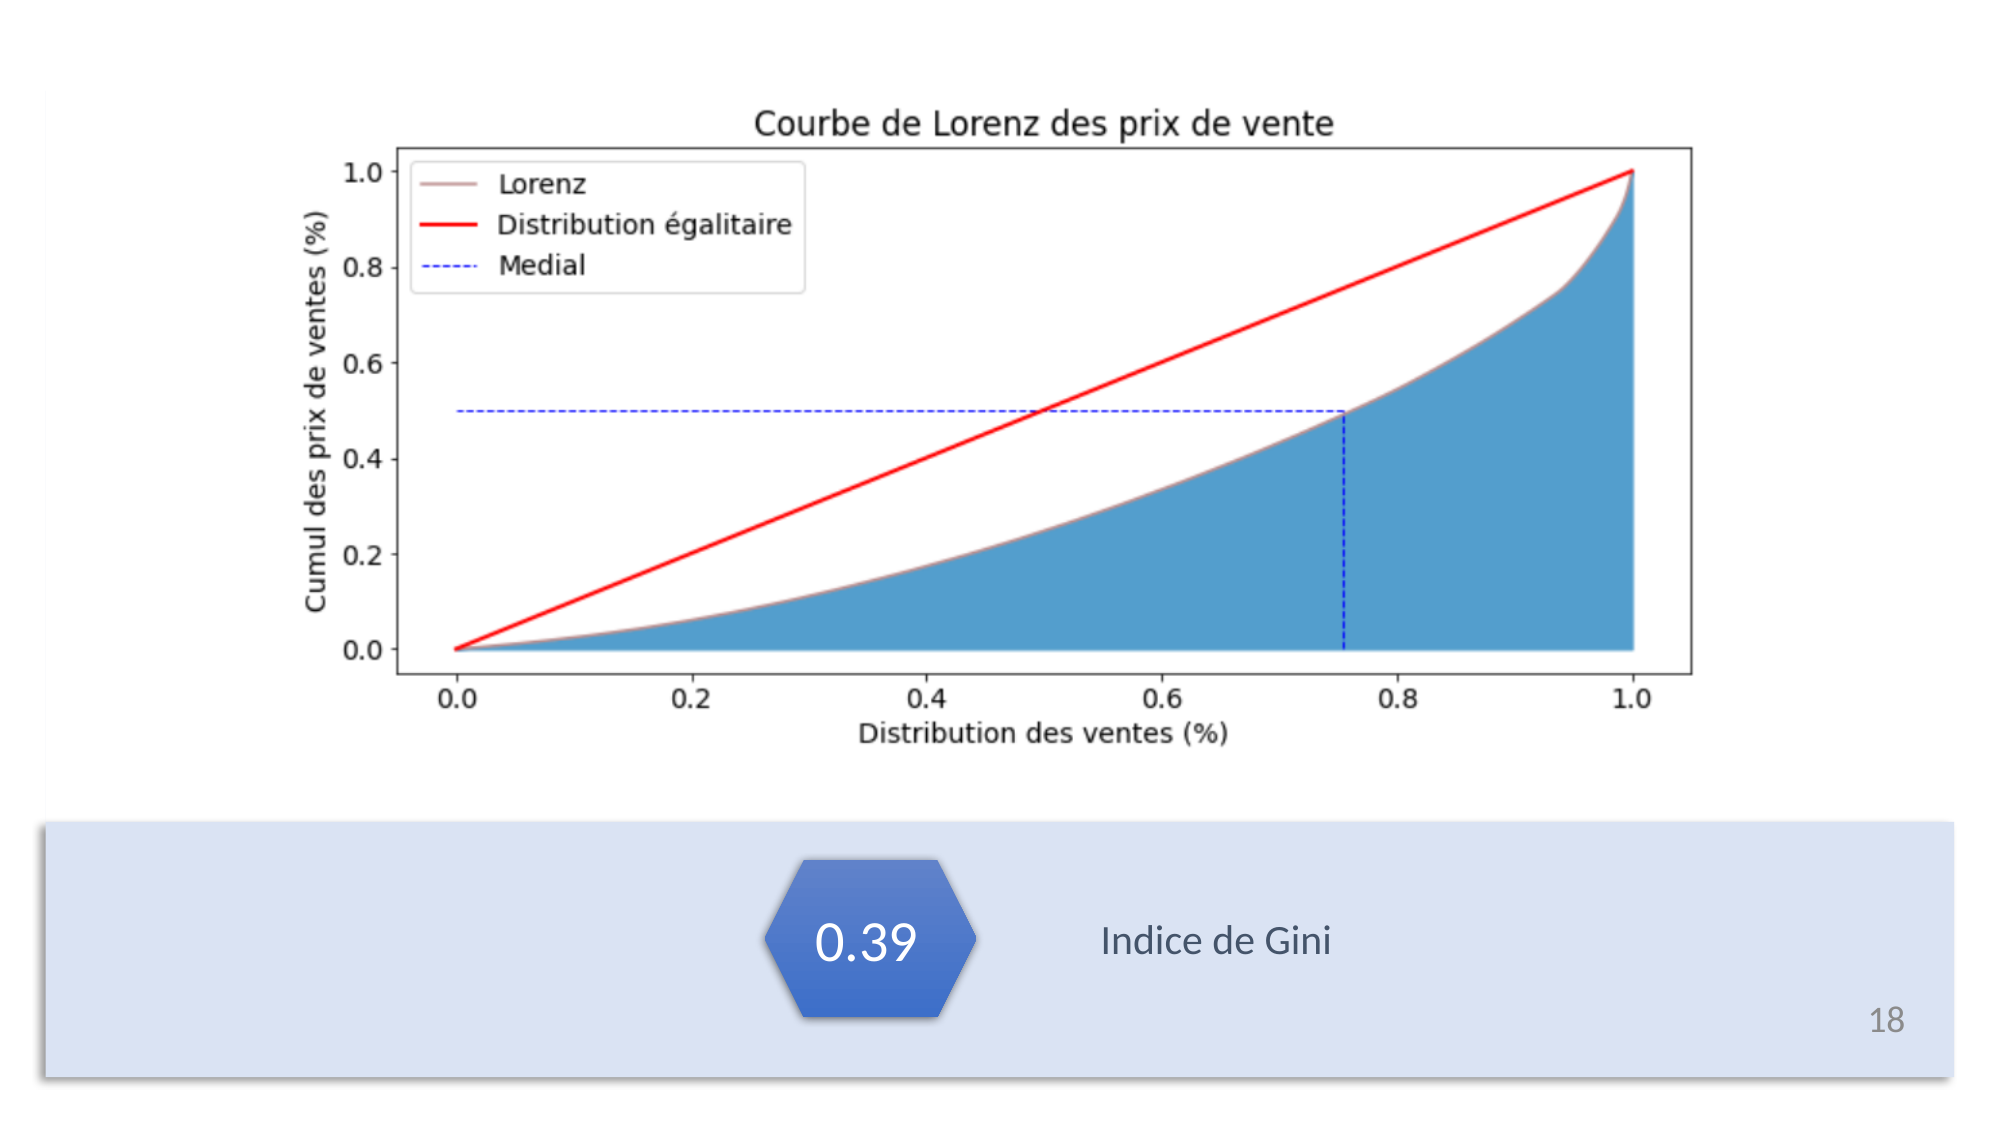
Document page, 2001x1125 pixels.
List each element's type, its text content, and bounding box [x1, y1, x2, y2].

text_box [764, 859, 977, 1018]
text_box [45, 55, 1955, 1078]
text_box 0.39 [800, 895, 941, 981]
text_box Indice de Gini [1020, 905, 1413, 971]
picture [291, 90, 1708, 761]
slide_number 18 [1470, 987, 1921, 1048]
